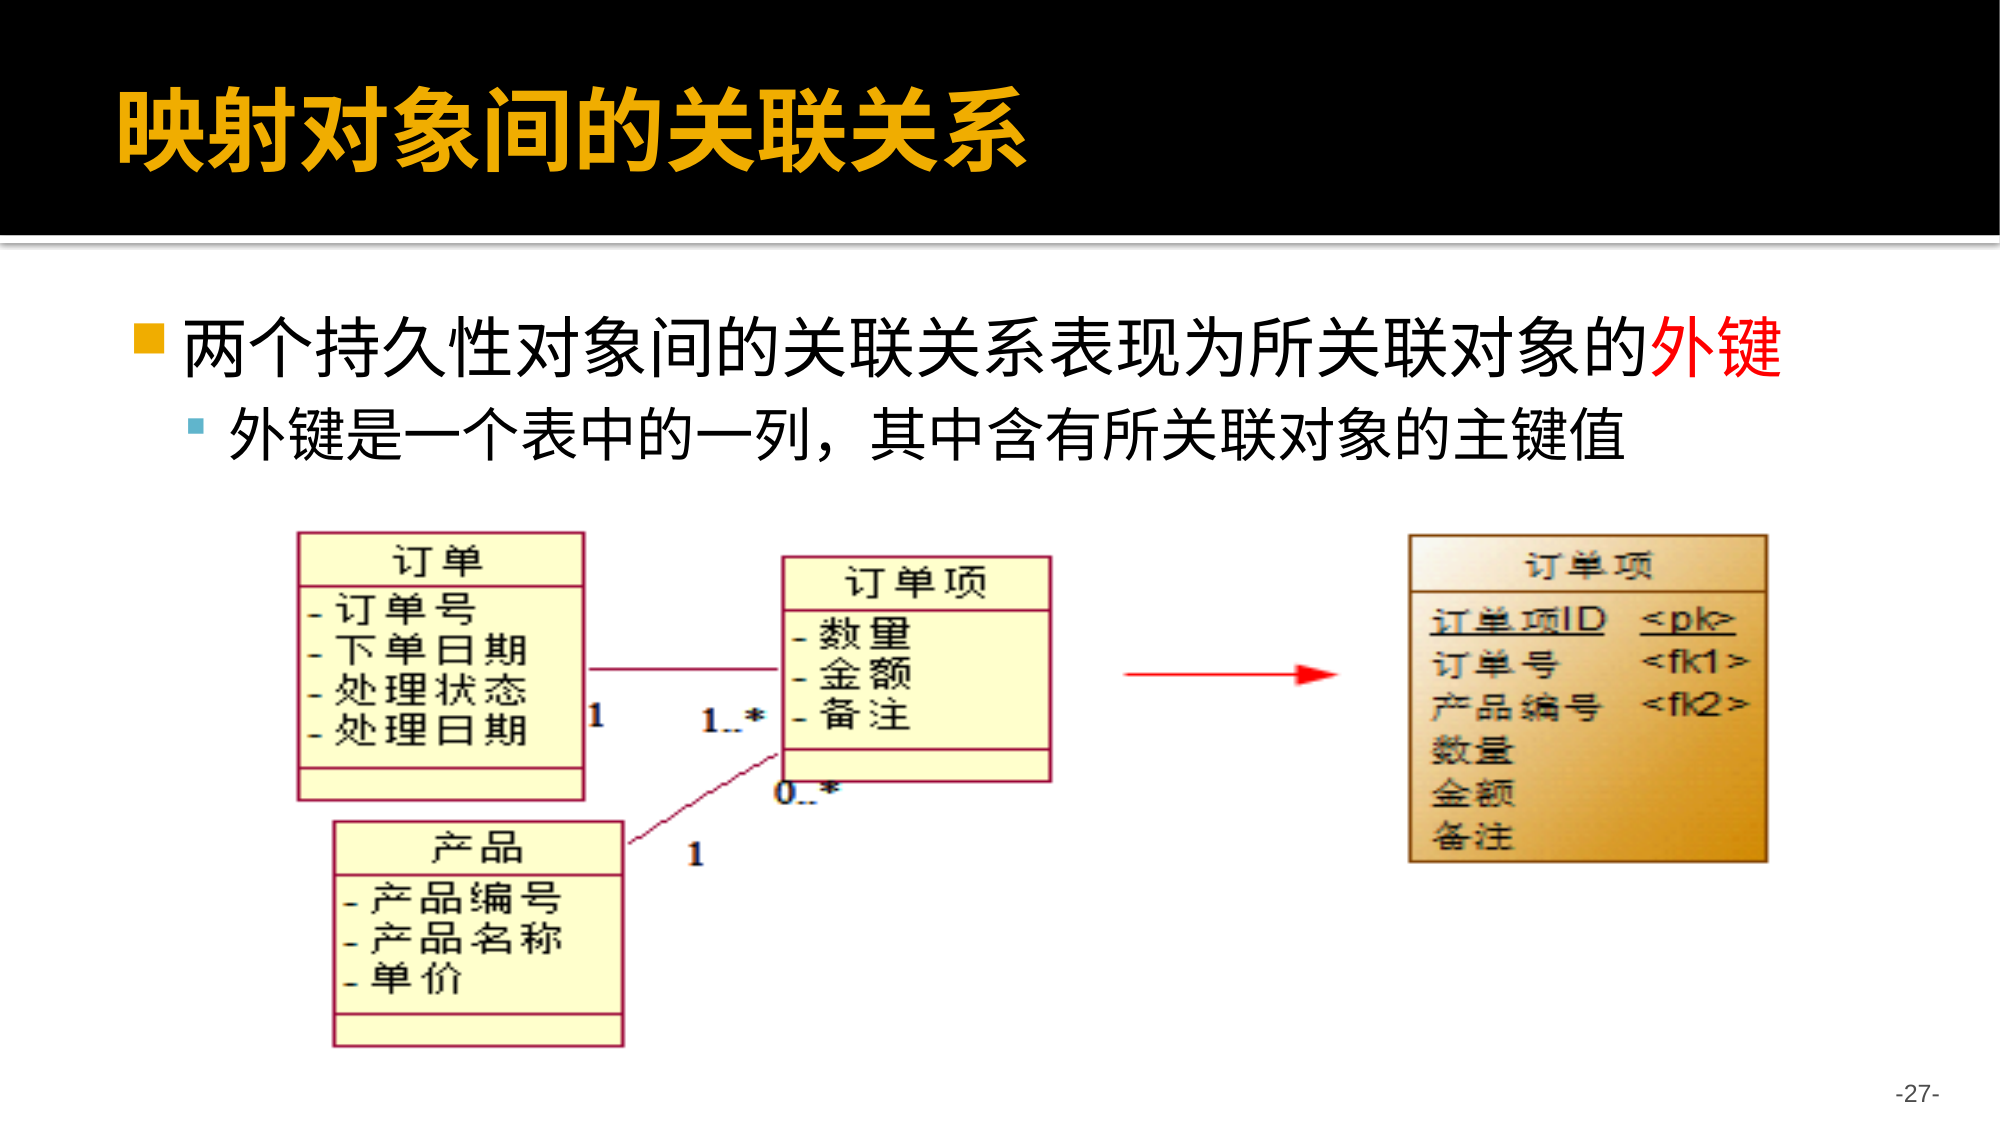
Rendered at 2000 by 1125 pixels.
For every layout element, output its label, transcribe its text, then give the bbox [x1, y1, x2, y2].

list 两个持久性对象间的关联关系表现为所关联对象的外键 外键是一个表中的一列，其中含有所关联对象的主键值 [99, 291, 1900, 1050]
picture [291, 527, 1798, 1059]
slide_number -27- [1794, 1062, 1955, 1108]
title 映射对象间的关联关系 [99, 25, 1900, 231]
